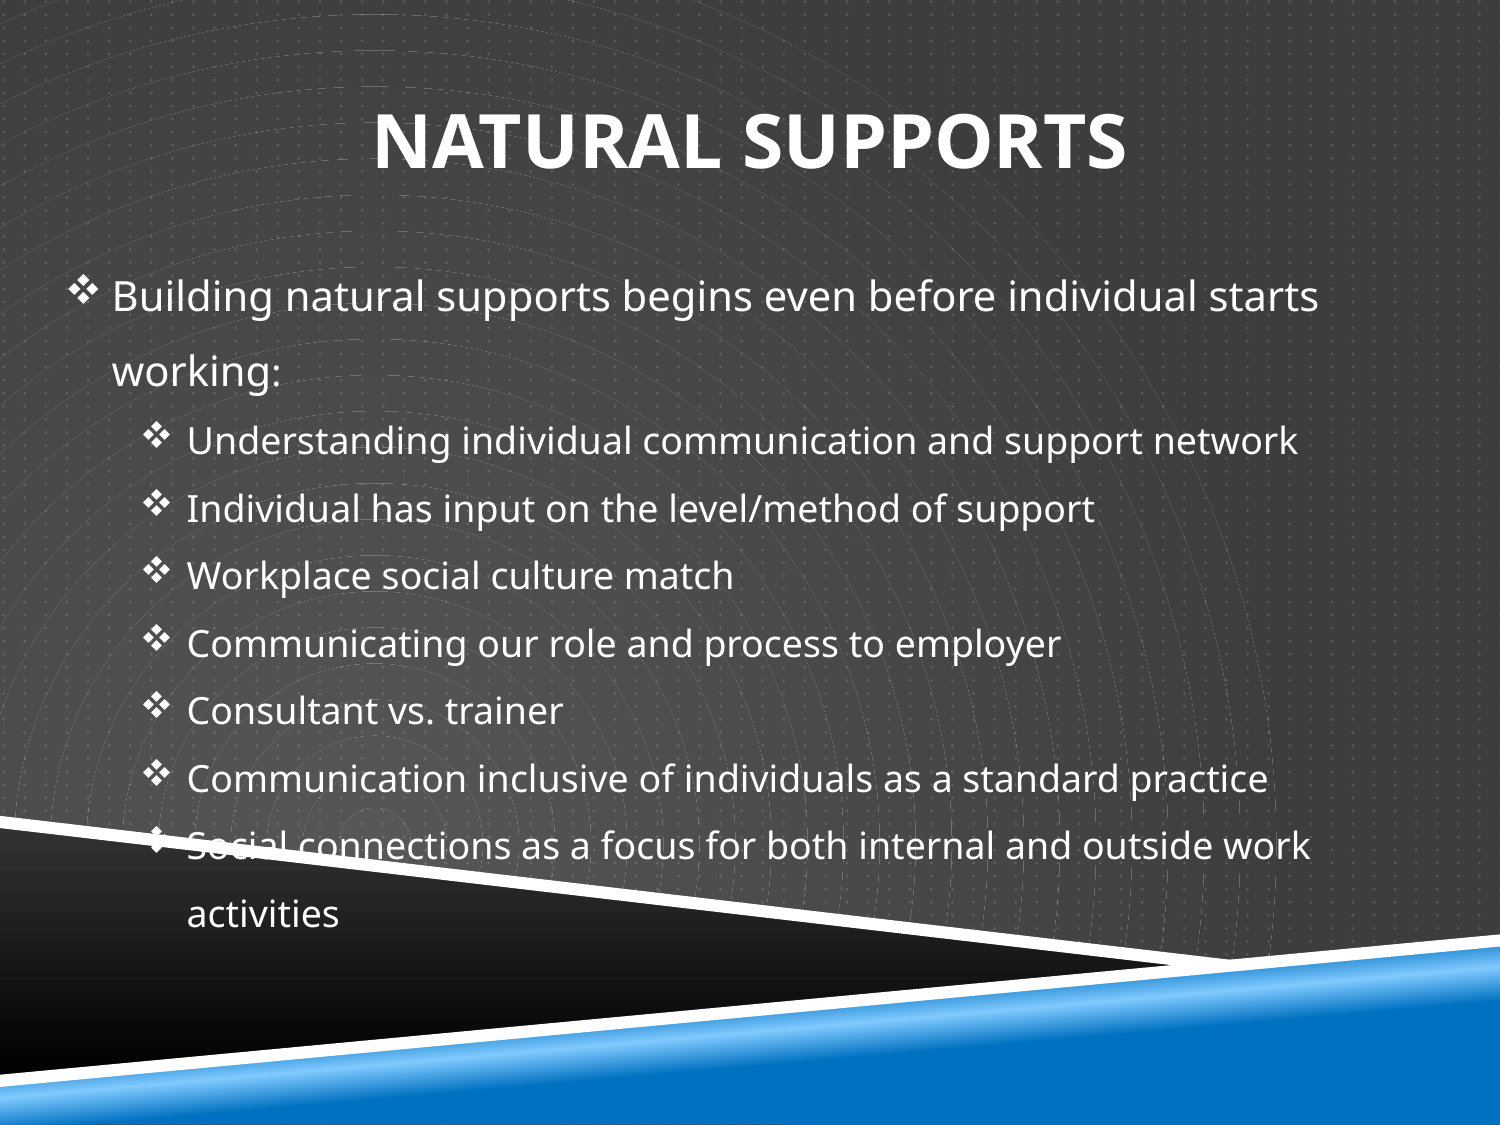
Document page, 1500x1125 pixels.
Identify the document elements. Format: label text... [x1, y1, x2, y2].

text_box Building natural supports begins even before individual starts working: Understanding individual communication and support network Individual has input on the level/method of support Workplace social culture match Communicating our role and process to employer Consultant vs. trainer Communication inclusive of individuals as a standard practice Social connections as a focus for both internal and outside work activities [49, 237, 1400, 943]
title Natural supports [112, 45, 1388, 233]
